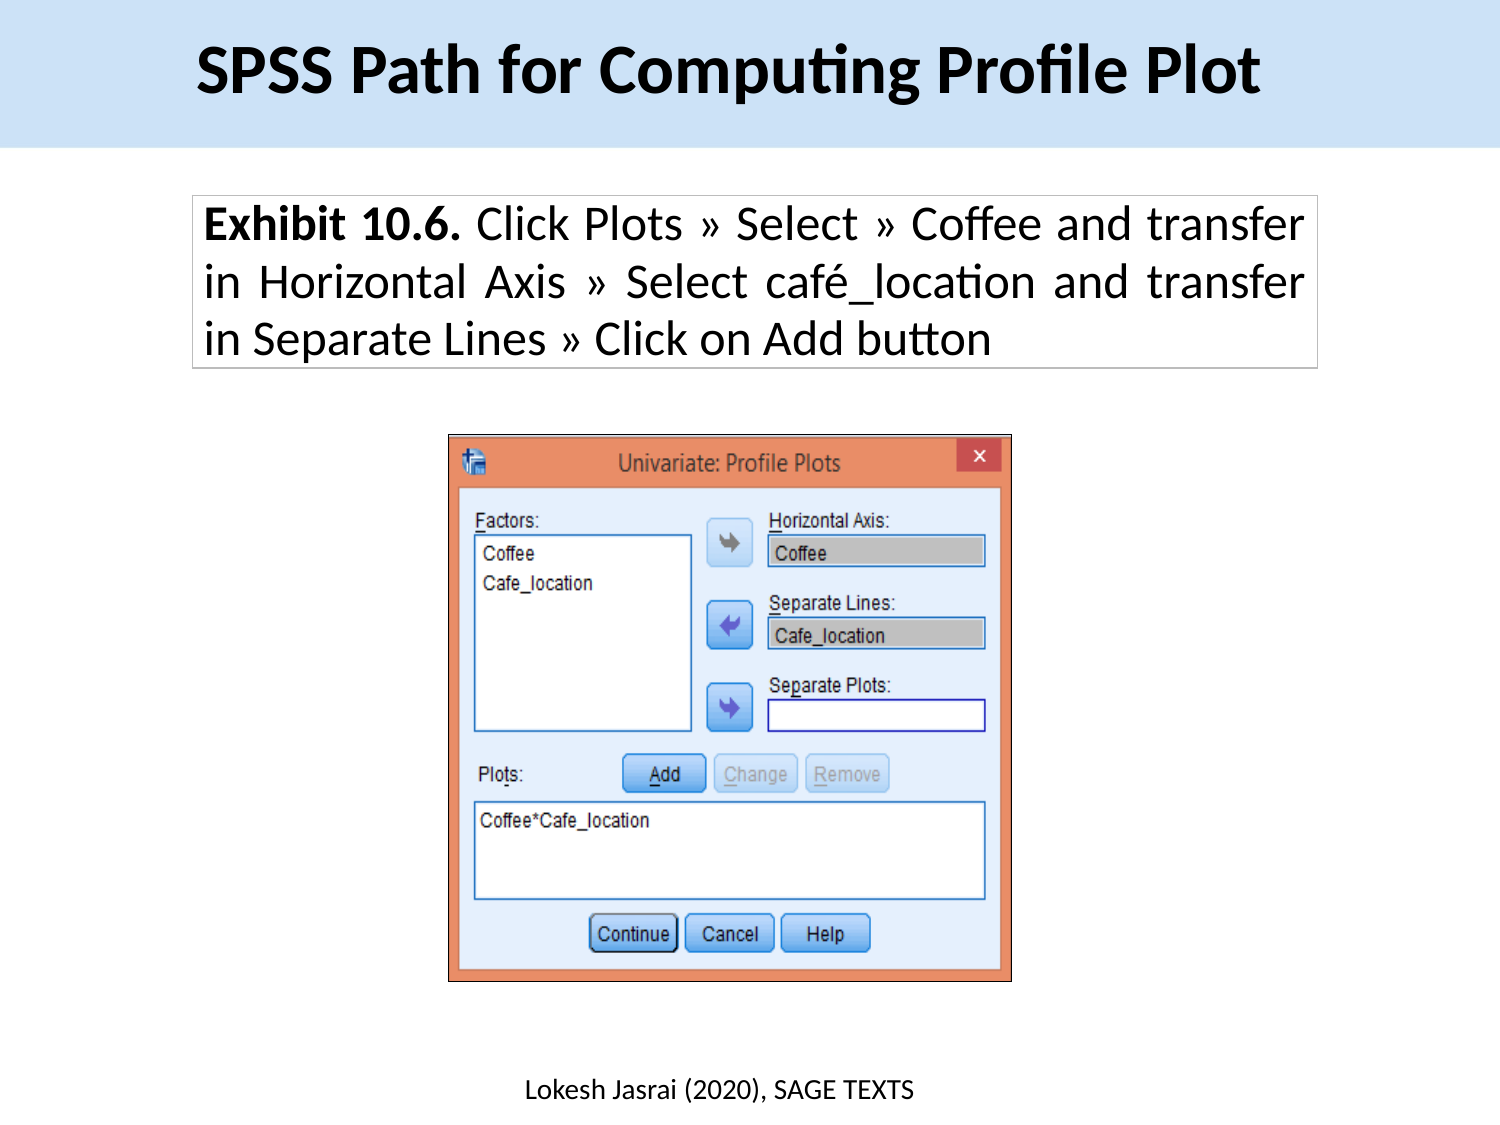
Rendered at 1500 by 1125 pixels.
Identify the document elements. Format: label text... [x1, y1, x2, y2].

footer Lokesh Jasrai (2020), SAGE TEXTS [452, 1063, 988, 1124]
picture [0, 0, 1500, 1125]
text_box SPSS Path for Computing Profile Plot [118, 24, 1341, 119]
table_header Exhibit 10.6. Click Plots » Select » Coffee and transfer in Horizontal Axis » Select café_location and transfer in Separate Lines » Click on Add button [193, 196, 1317, 367]
